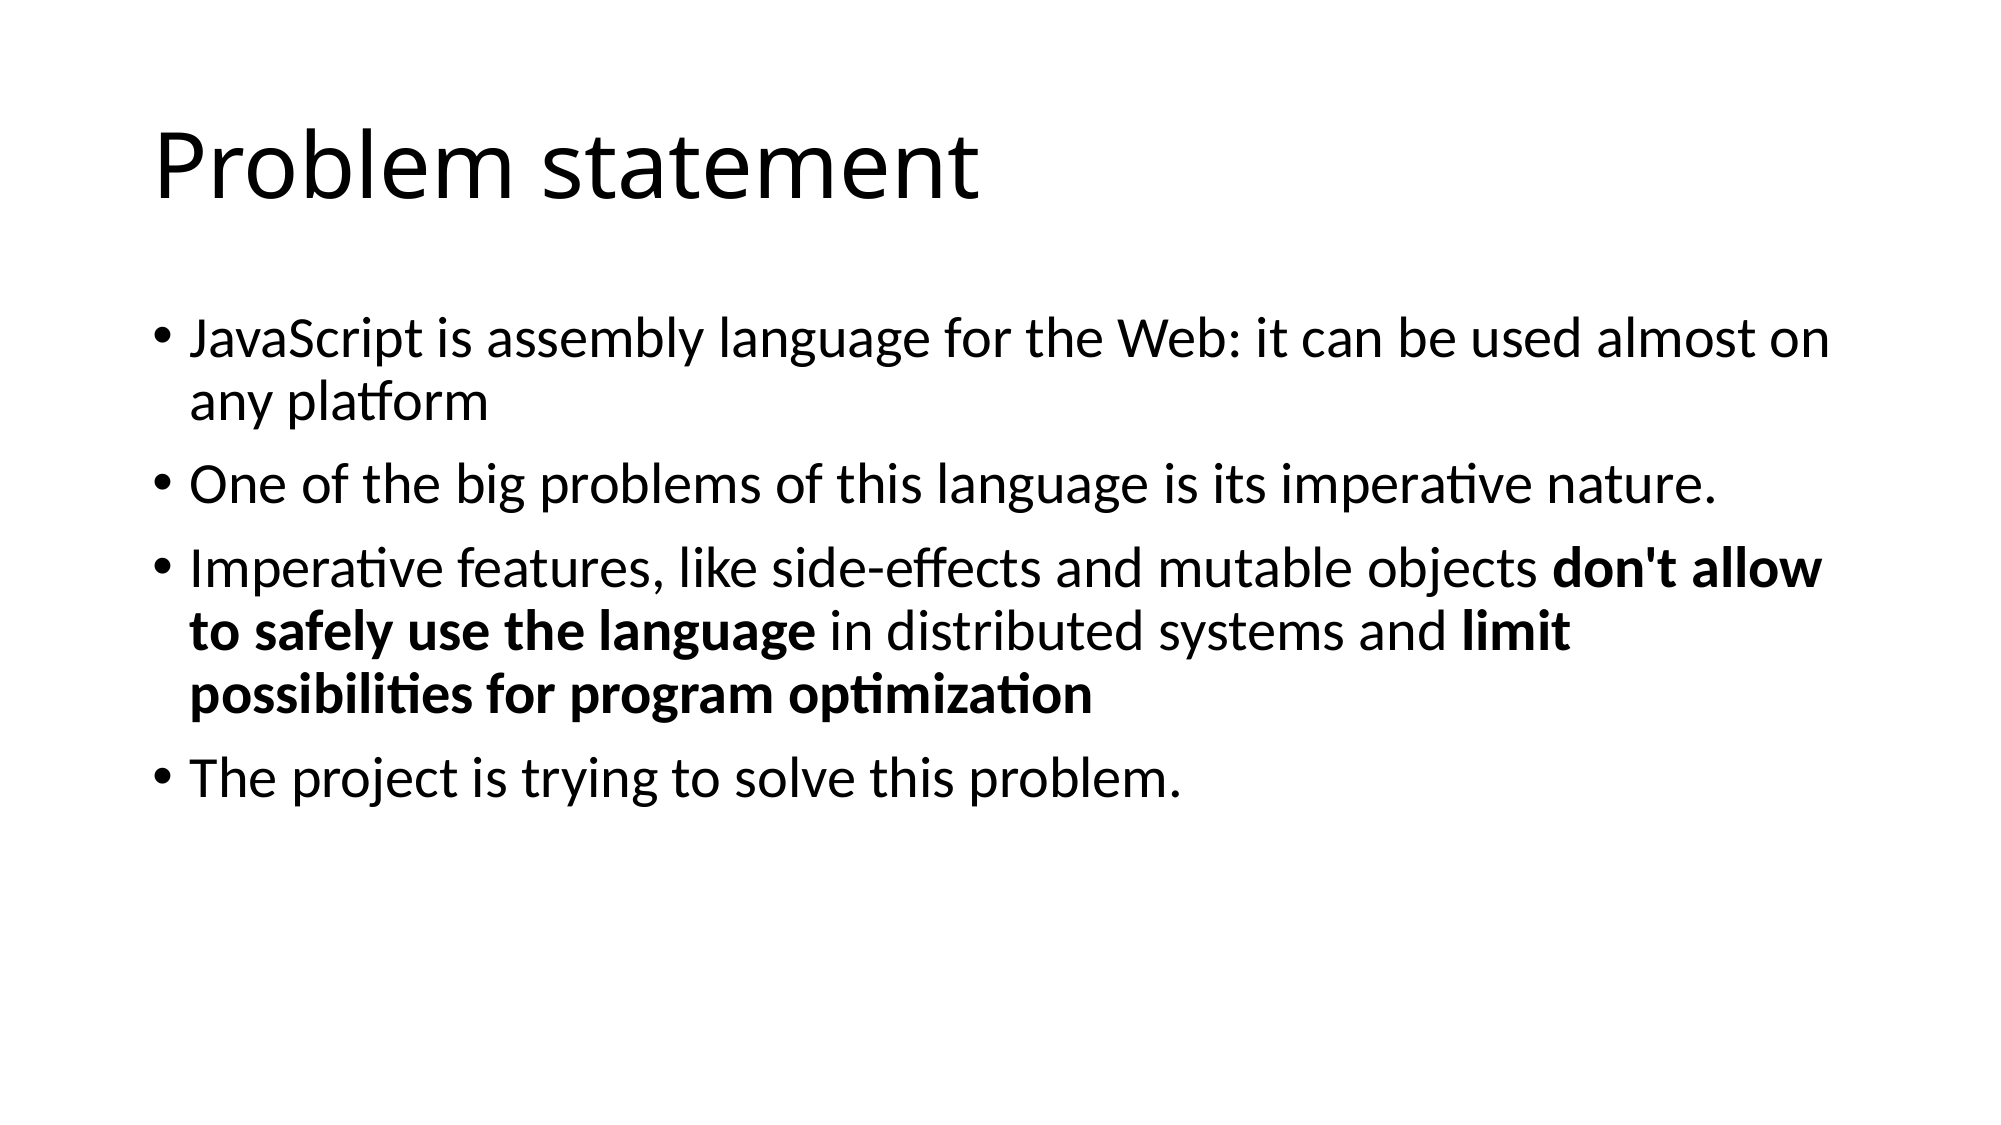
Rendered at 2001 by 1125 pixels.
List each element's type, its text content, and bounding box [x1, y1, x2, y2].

title Problem statement [137, 59, 1863, 278]
list JavaScript is assembly language for the Web: it can be used almost on any platform One of the big problems of this language is its imperative nature. Imperative features, like side-effects and mutable objects don't allow to safely use the language in distributed systems and limit possibilities for program optimization The project is trying to solve this problem. [137, 299, 1863, 1014]
